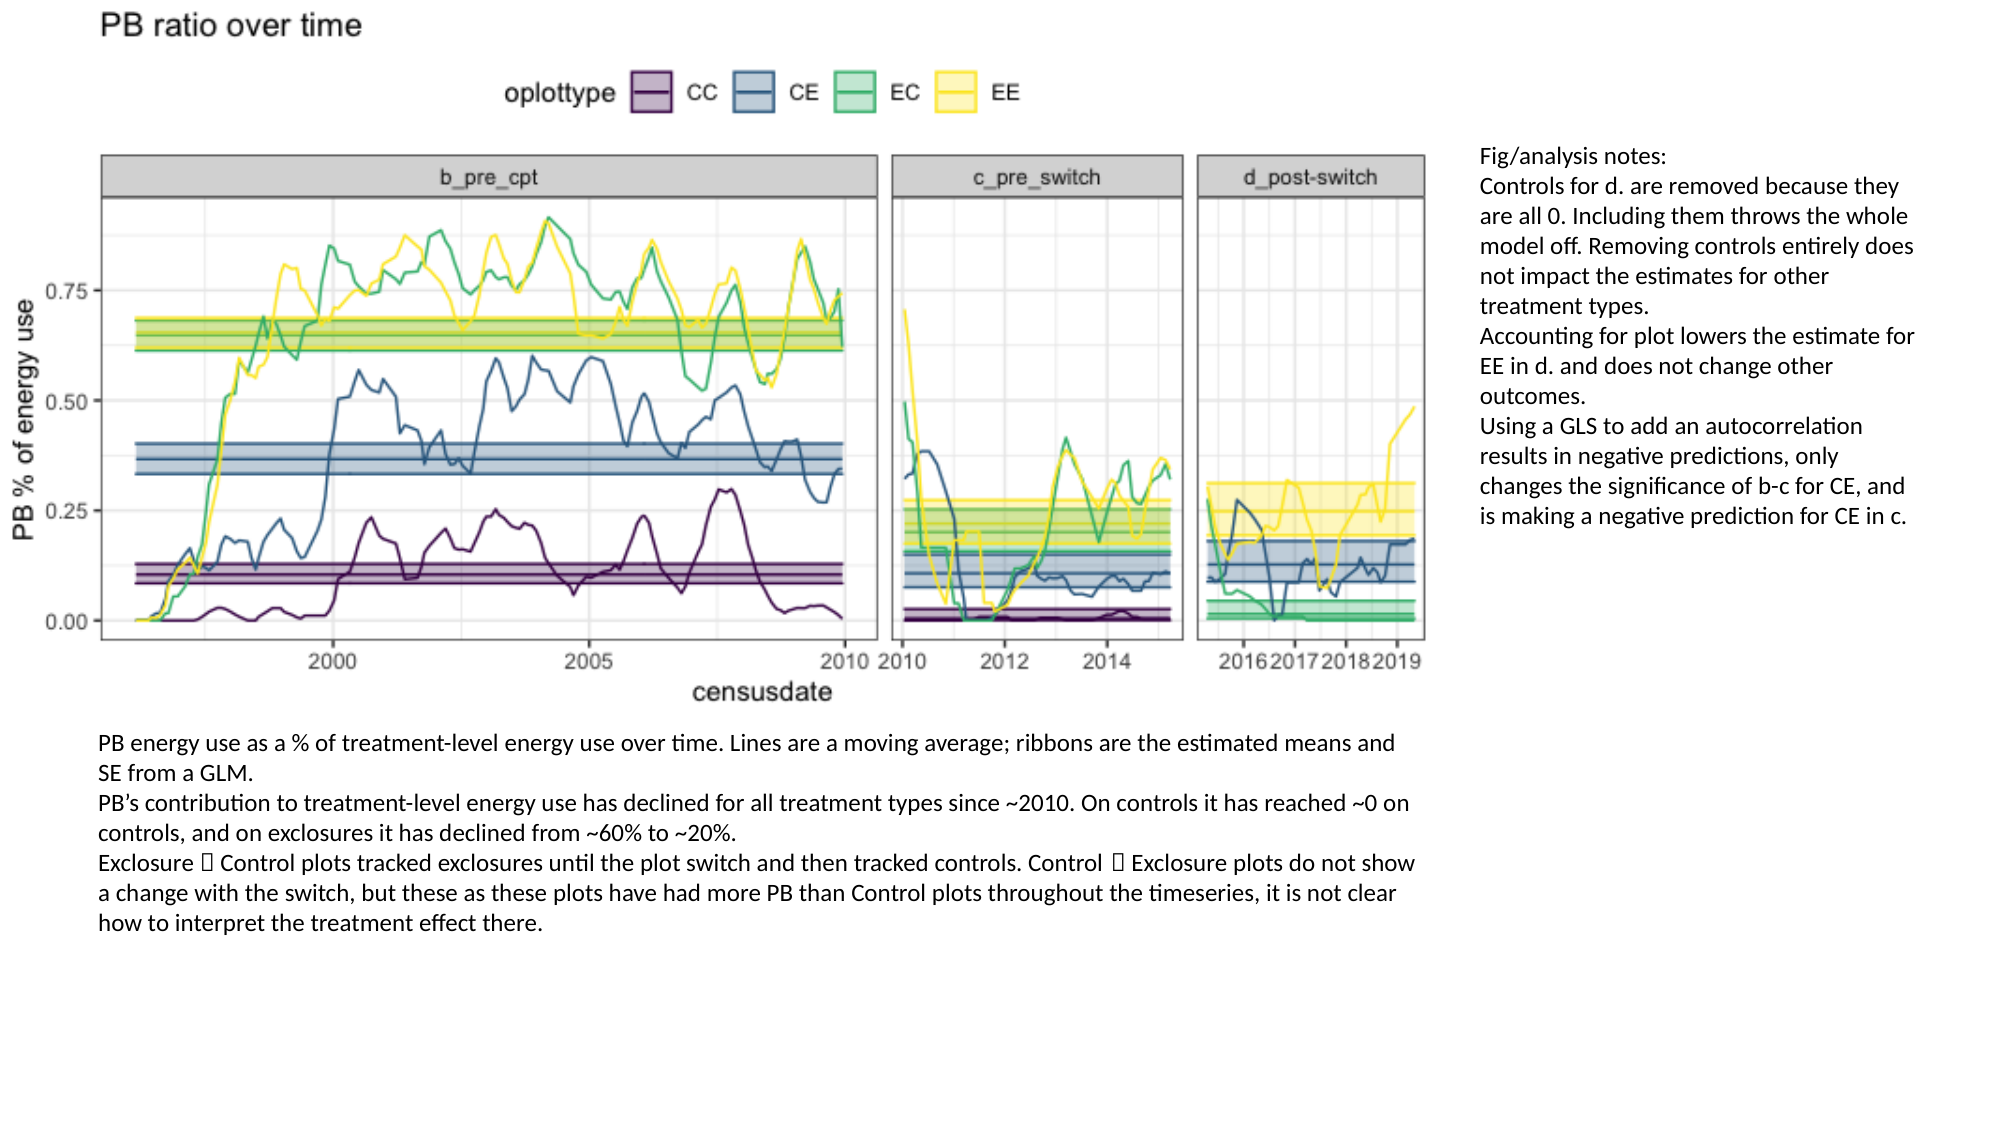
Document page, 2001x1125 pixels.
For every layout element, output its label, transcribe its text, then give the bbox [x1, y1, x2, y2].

picture [0, 0, 1439, 720]
text_box Fig/analysis notes: Controls for d. are removed because they are all 0. Including them throws the whole model off. Removing controls entirely does not impact the estimates for other treatment types. Accounting for plot lowers the estimate for EE in d. and does not change other outcomes. Using a GLS to add an autocorrelation results in negative predictions, only changes the significance of b-c for CE, and is making a negative prediction for CE in c. [1465, 132, 1934, 537]
text_box PB energy use as a % of treatment-level energy use over time. Lines are a moving average; ribbons are the estimated means and SE from a GLM. PB’s contribution to treatment-level energy use has declined for all treatment types since ~2010. On controls it has reached ~0 on controls, and on exclosures it has declined from ~60% to ~20%. Exclosure  Control plots tracked exclosures until the plot switch and then tracked controls. Control  Exclosure plots do not show a change with the switch, but these as these plots have had more PB than Control plots throughout the timeseries, it is not clear how to interpret the treatment effect there. [83, 720, 1439, 1004]
